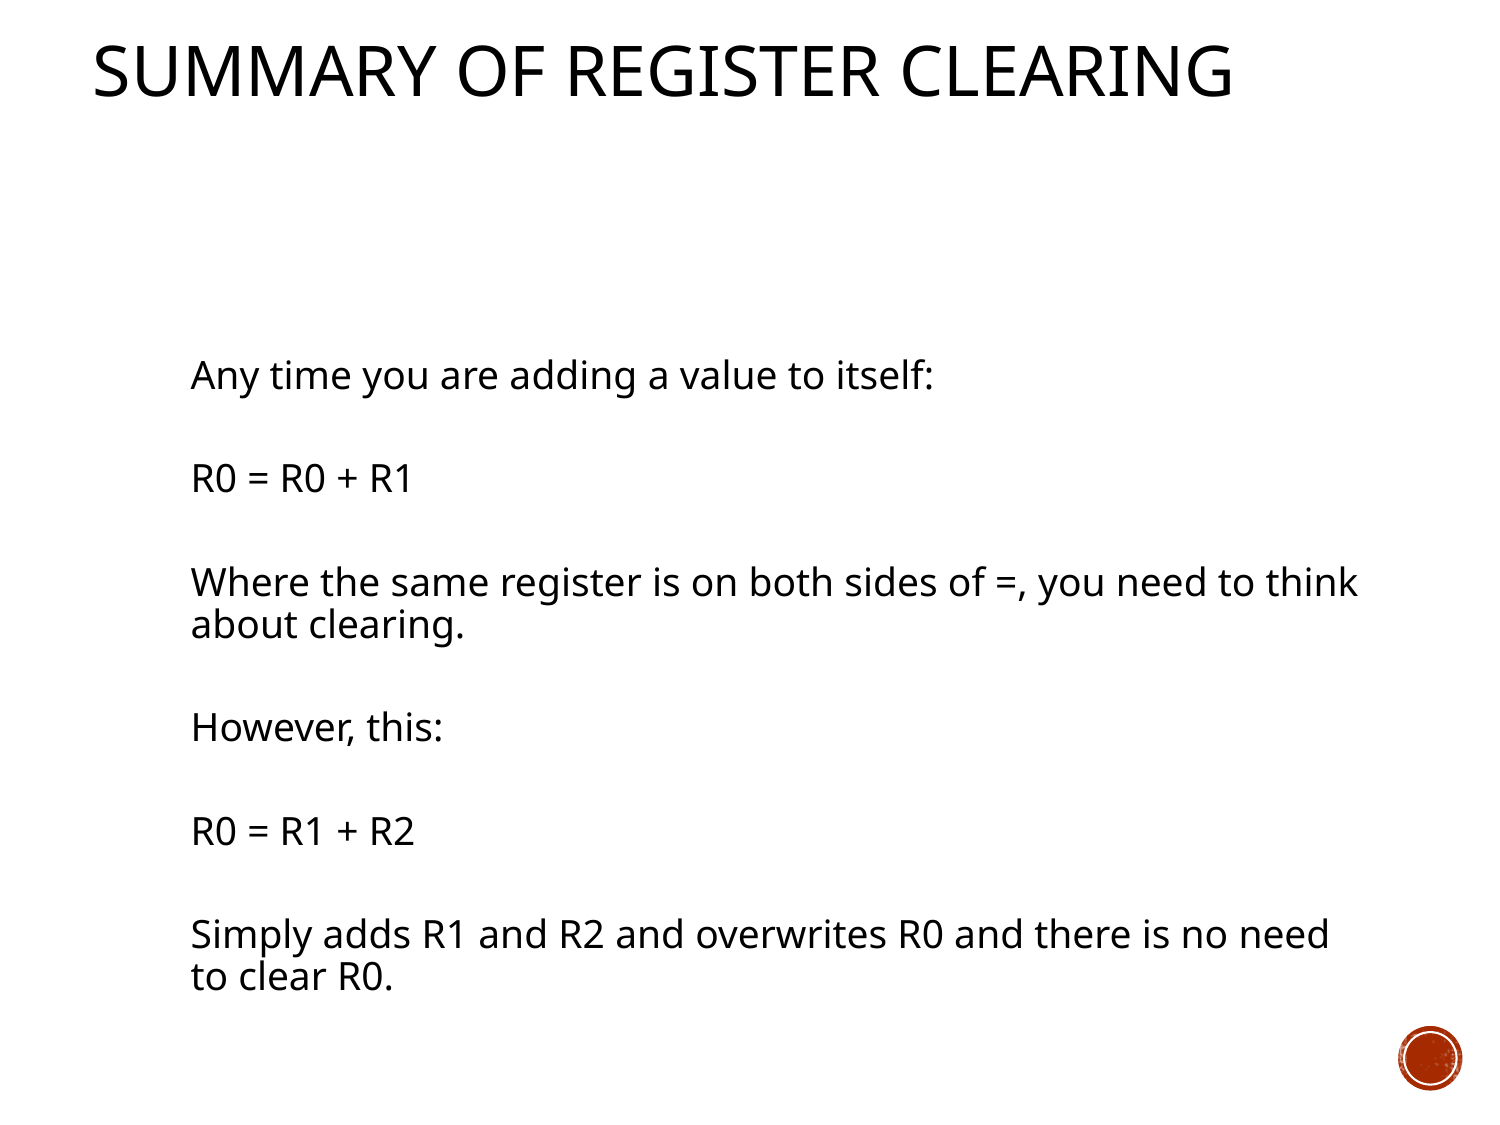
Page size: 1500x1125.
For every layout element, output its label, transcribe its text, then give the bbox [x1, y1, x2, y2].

list Any time you are adding a value to itself: R0 = R0 + R1 Where the same register is on both sides of =, you need to think about clearing. However, this: R0 = R1 + R2 Simply adds R1 and R2 and overwrites R0 and there is no need to clear R0. [112, 348, 1388, 1013]
title Summary of Register Clearing [77, 28, 1428, 121]
